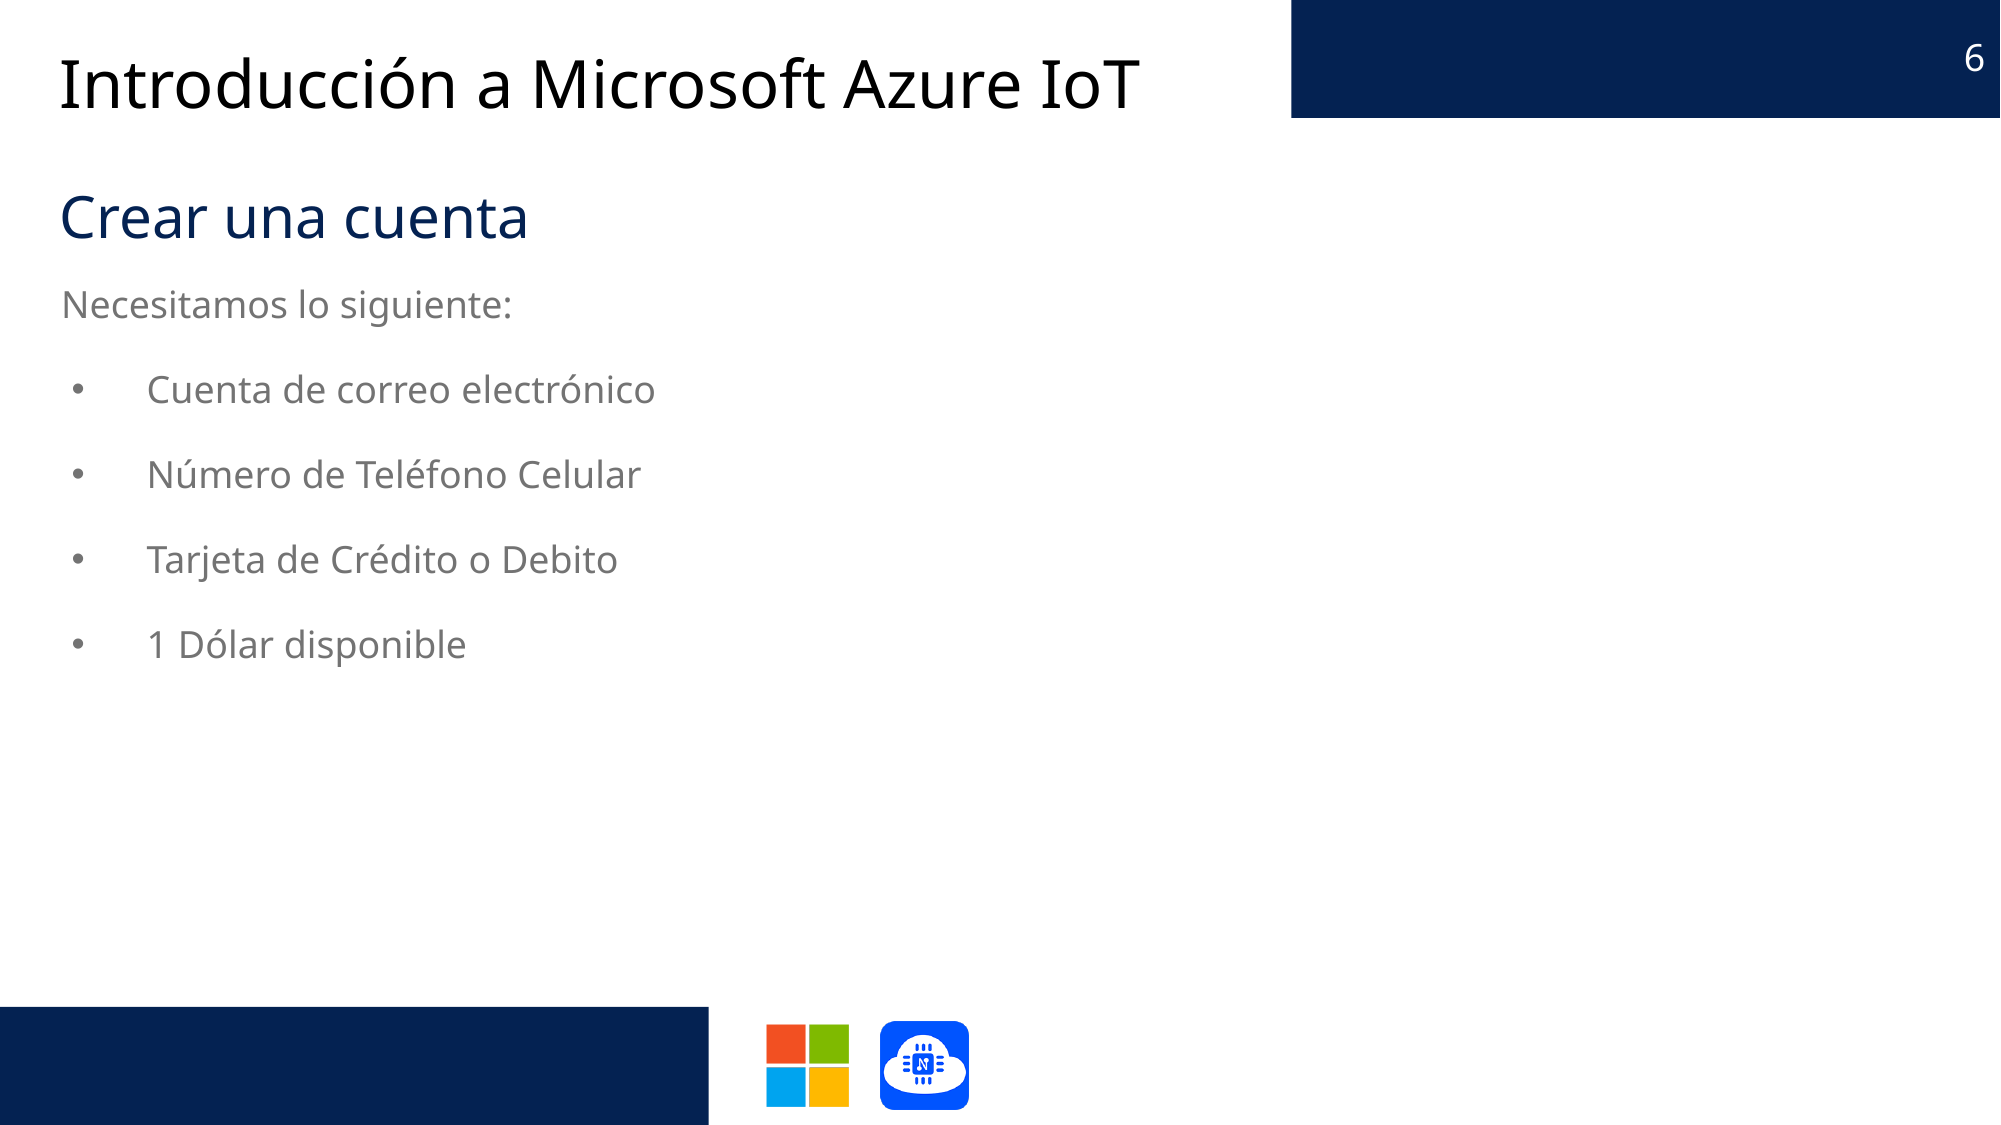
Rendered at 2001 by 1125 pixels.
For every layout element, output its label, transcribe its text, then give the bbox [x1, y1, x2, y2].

text_box [0, 1006, 710, 1125]
picture [880, 1021, 969, 1110]
picture [763, 1021, 852, 1110]
text_box 6 [1290, 0, 2000, 119]
text_box Crear una cuenta [44, 173, 1893, 258]
text_box Introducción a Microsoft Azure IoT [44, 34, 1292, 130]
text_box Necesitamos lo siguiente: Cuenta de correo electrónico Número de Teléfono Celular Tarjeta de Crédito o Debito 1 Dólar disponible [46, 258, 1668, 704]
